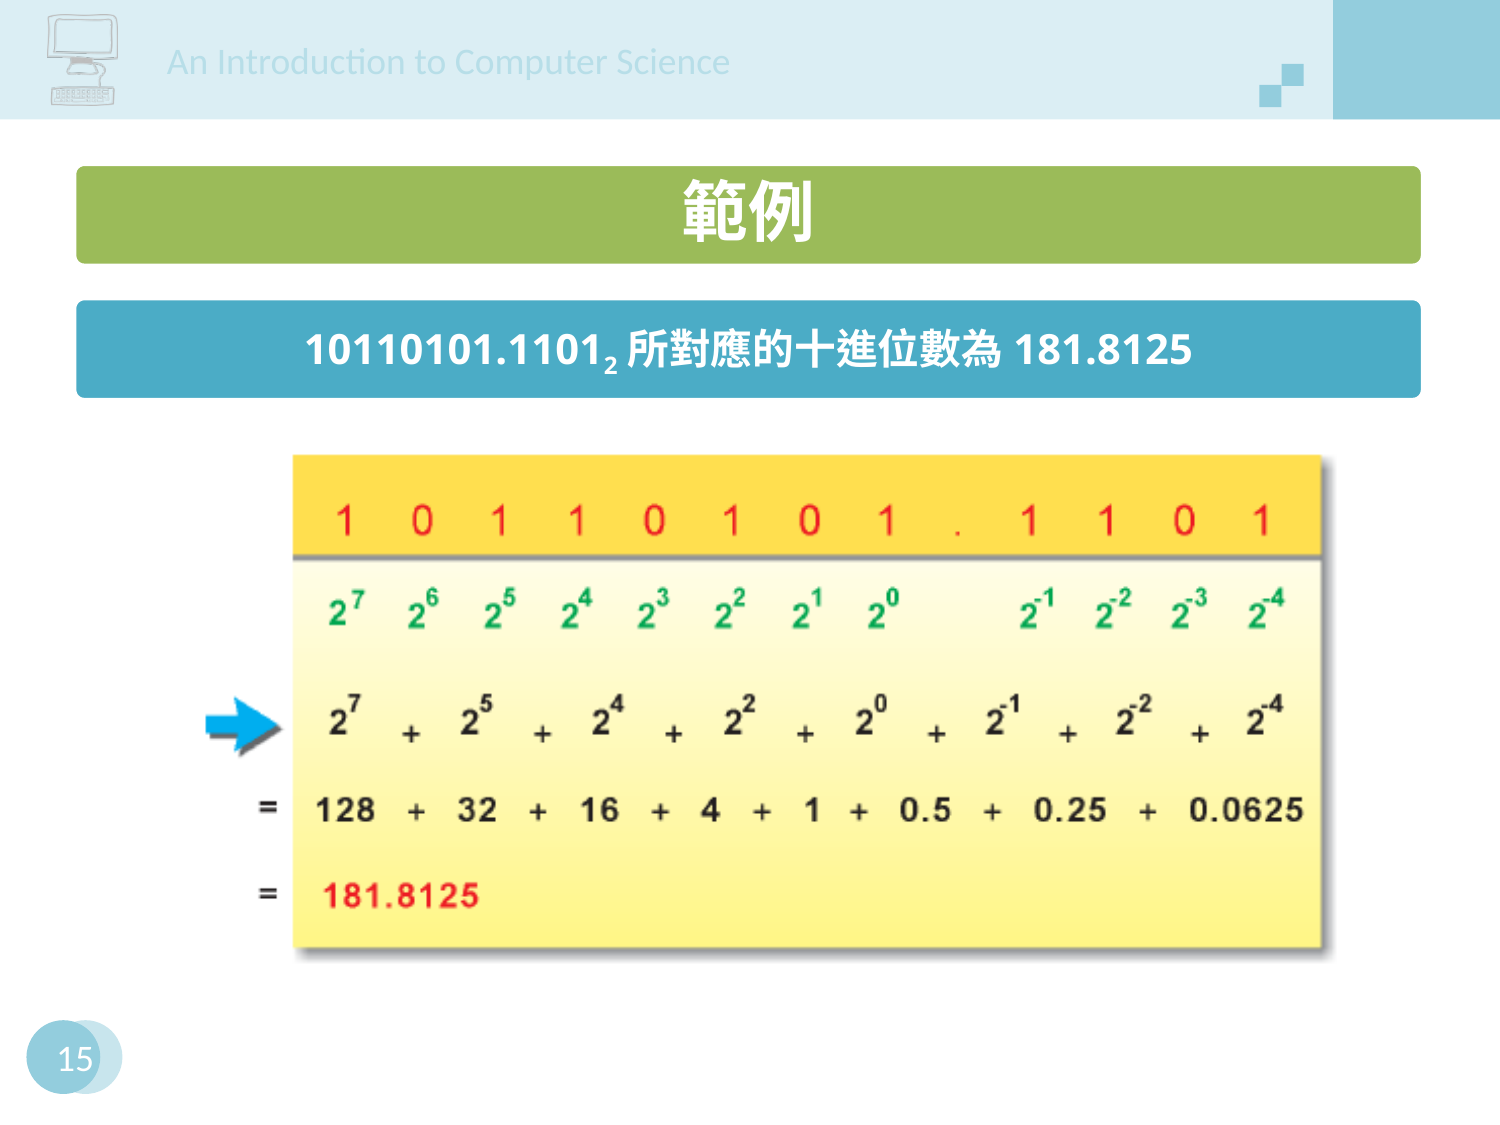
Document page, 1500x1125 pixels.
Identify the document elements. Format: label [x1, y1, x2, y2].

list [73, 163, 1424, 401]
picture [188, 429, 1349, 977]
picture [47, 14, 118, 106]
